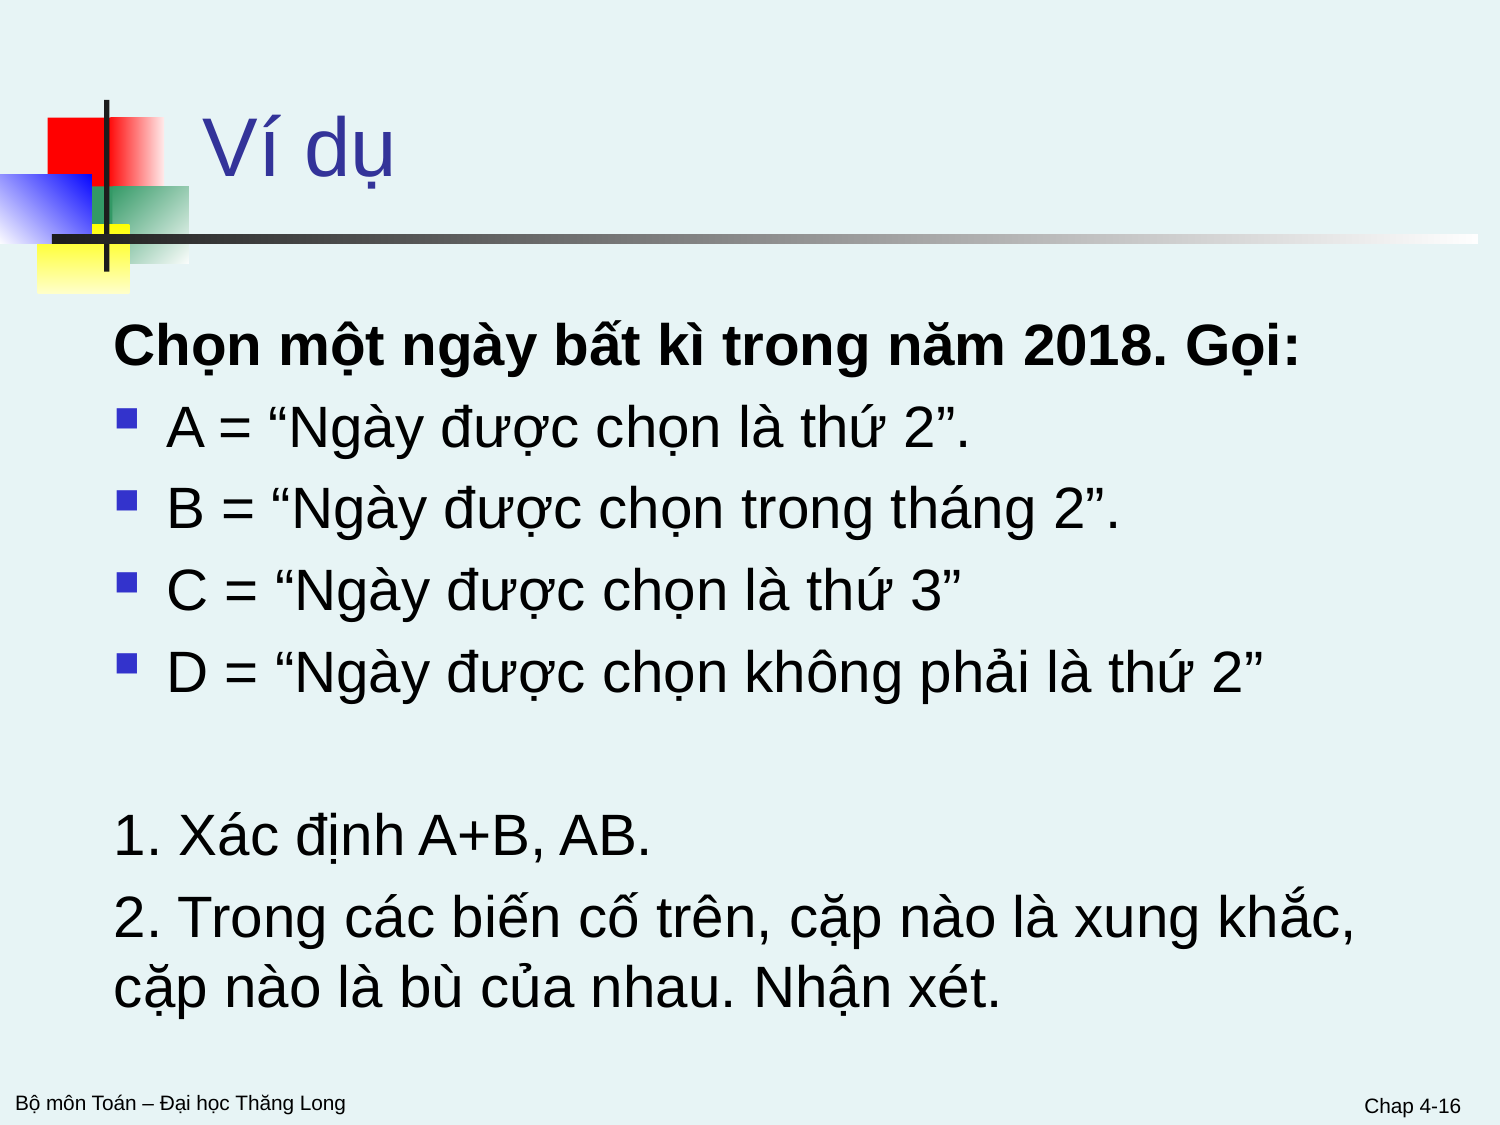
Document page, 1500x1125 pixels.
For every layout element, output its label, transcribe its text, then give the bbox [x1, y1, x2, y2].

slide_number Chap 4-16 [1124, 1071, 1476, 1125]
list Chọn một ngày bất kì trong năm 2018. Gọi: A = “Ngày được chọn là thứ 2”. B = “Ngày được chọn trong tháng 2”. C = “Ngày được chọn là thứ 3” D = “Ngày được chọn không phải là thứ 2” 1. Xác định A+B, AB. 2. Trong các biến cố trên, cặp nào là xung khắc, cặp nào là bù của nhau. Nhận xét. [99, 299, 1426, 1044]
footer Bộ môn Toán – Đại học Thăng Long [0, 1082, 788, 1125]
title Ví dụ [188, 37, 1401, 201]
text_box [808, 437, 959, 468]
